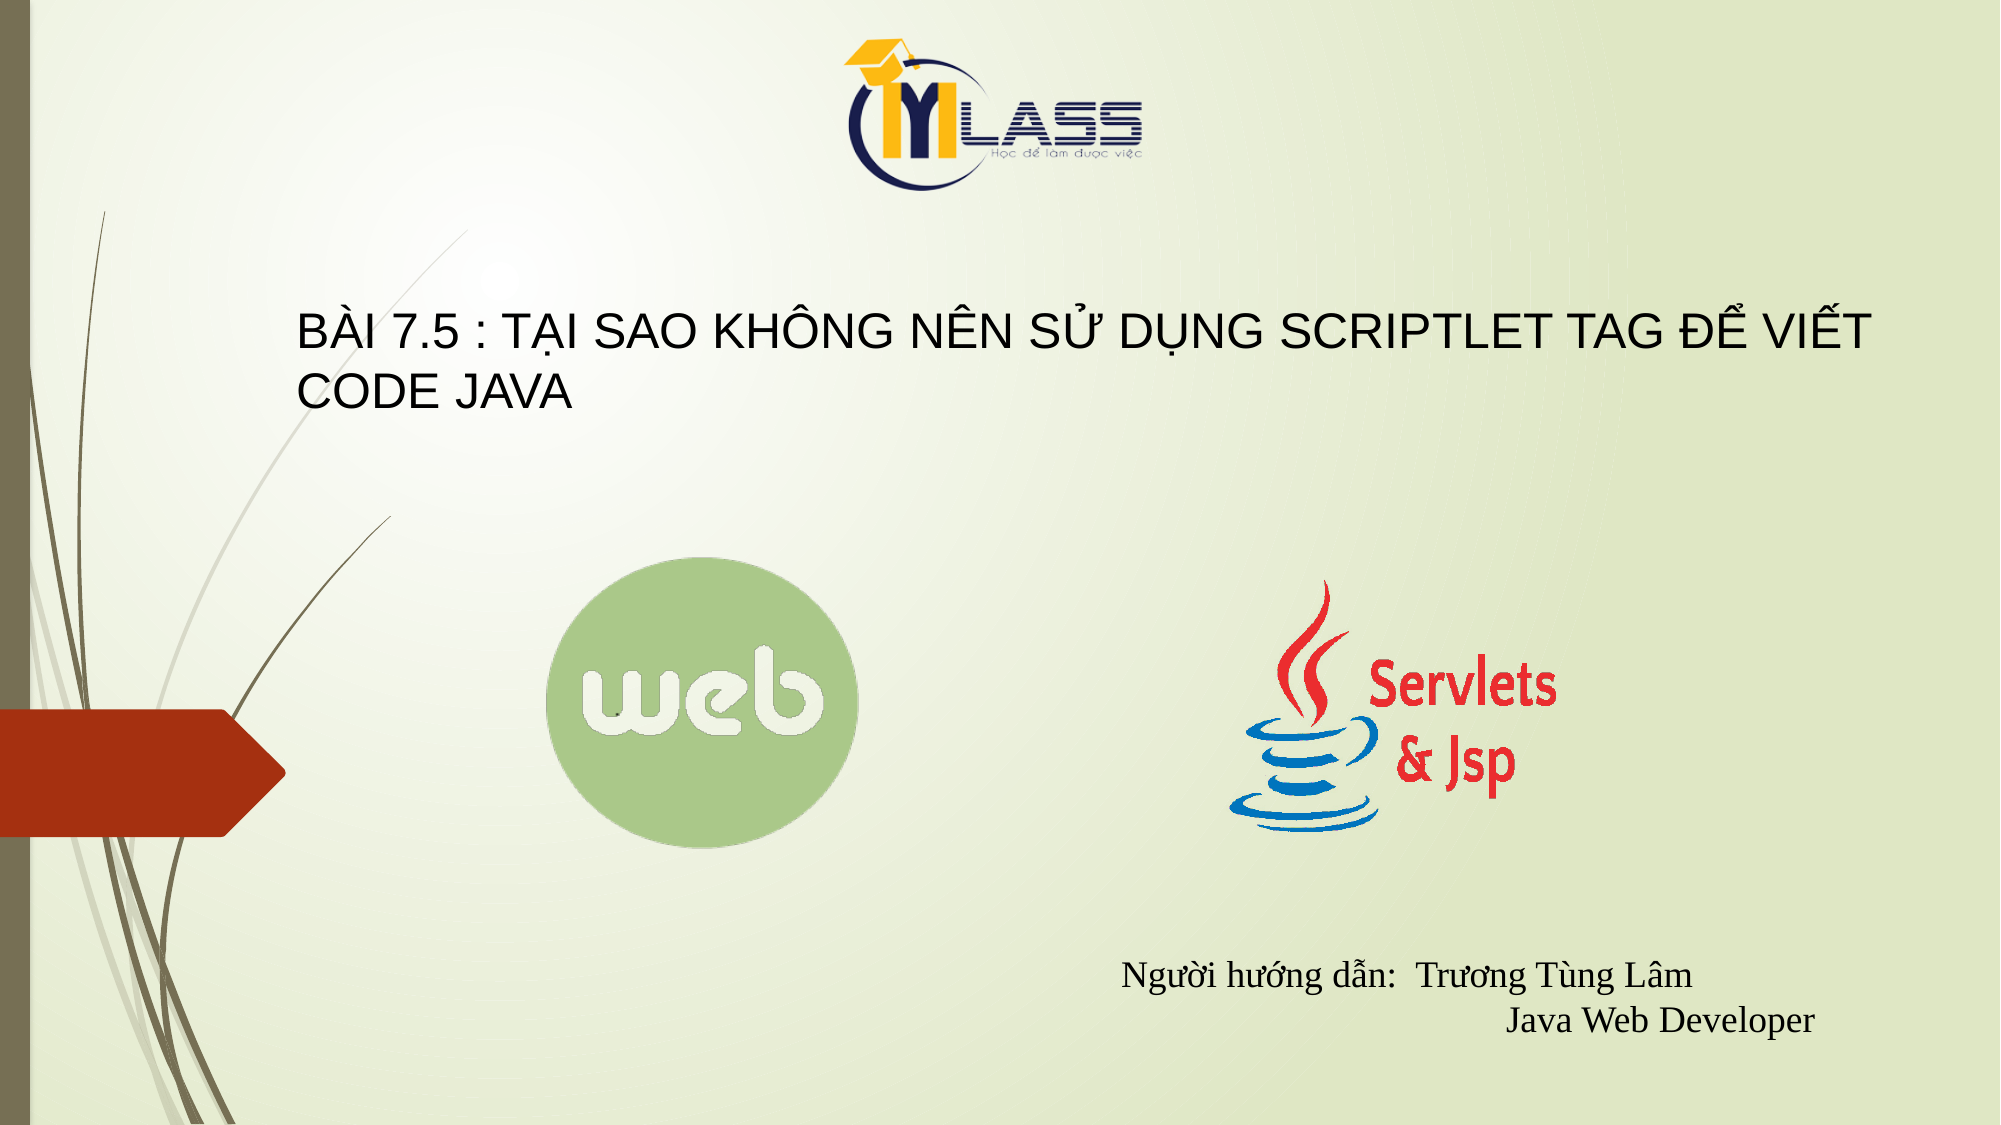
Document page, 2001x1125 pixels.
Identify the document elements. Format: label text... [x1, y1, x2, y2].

text_box Người hướng dẫn: Trương Tùng Lâm Java Web Developer [1106, 942, 1876, 1048]
picture [1199, 562, 1583, 860]
picture [544, 553, 860, 852]
text_box BÀI 7.5 : TẠI SAO KHÔNG NÊN SỬ DỤNG SCRIPTLET TAG ĐỂ VIẾT CODE JAVA [282, 290, 1926, 426]
picture [842, 38, 1142, 191]
